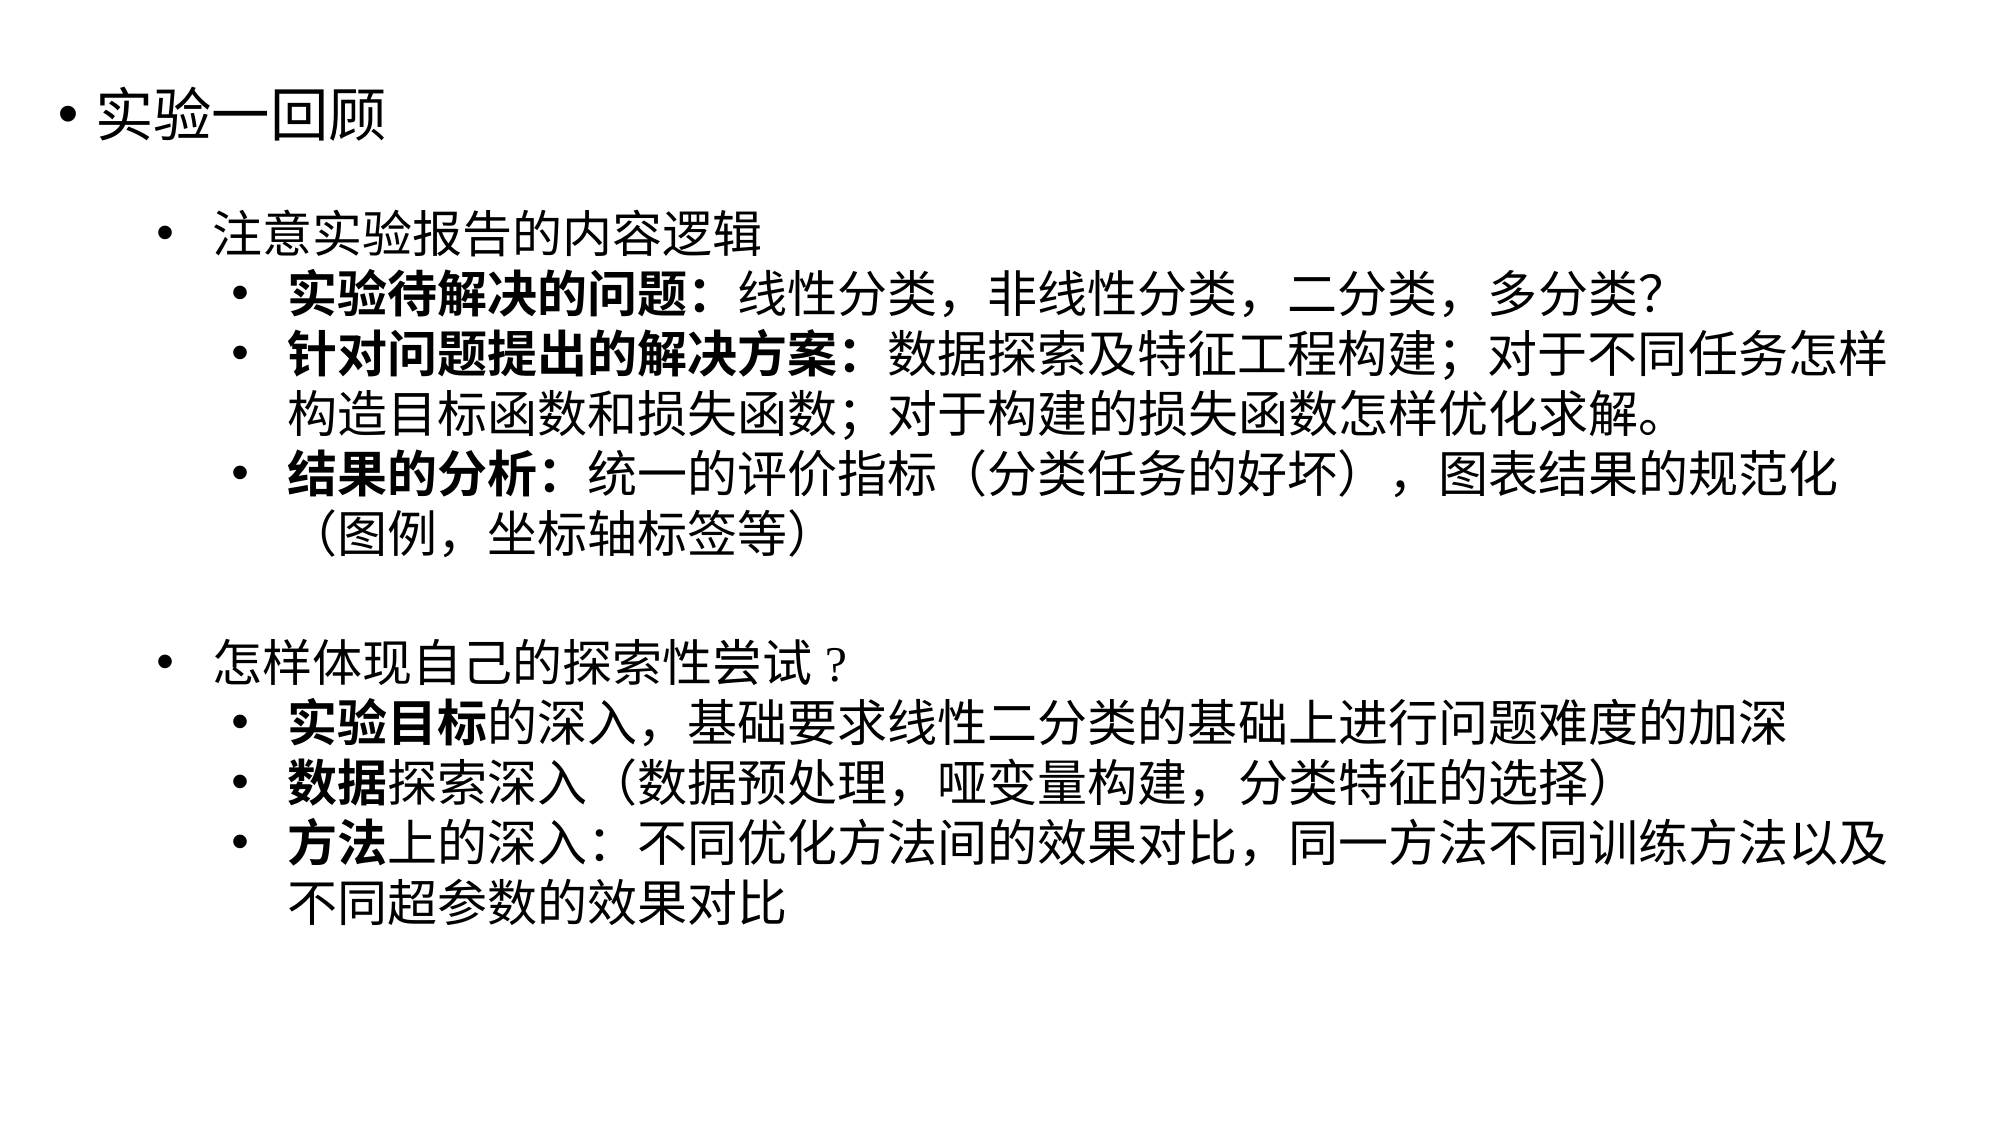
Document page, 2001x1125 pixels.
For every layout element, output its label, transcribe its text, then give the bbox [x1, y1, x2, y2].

text_box 怎样体现自己的探索性尝试? 实验目标的深入，基础要求线性二分类的基础上进行问题难度的加深 数据探索深入（数据预处理，哑变量构建，分类特征的选择） 方法上的深入：不同优化方法间的效果对比，同一方法不同训练方法以及不同超参数的效果对比 [141, 623, 1942, 939]
text_box 注意实验报告的内容逻辑 实验待解决的问题：线性分类，非线性分类，二分类，多分类？ 针对问题提出的解决方案：数据探索及特征工程构建；对于不同任务怎样构造目标函数和损失函数；对于构建的损失函数怎样优化求解。 结果的分析：统一的评价指标（分类任务的好坏），图表结果的规范化（图例，坐标轴标签等） [141, 195, 1942, 570]
text_box 实验一回顾 [42, 78, 1989, 206]
